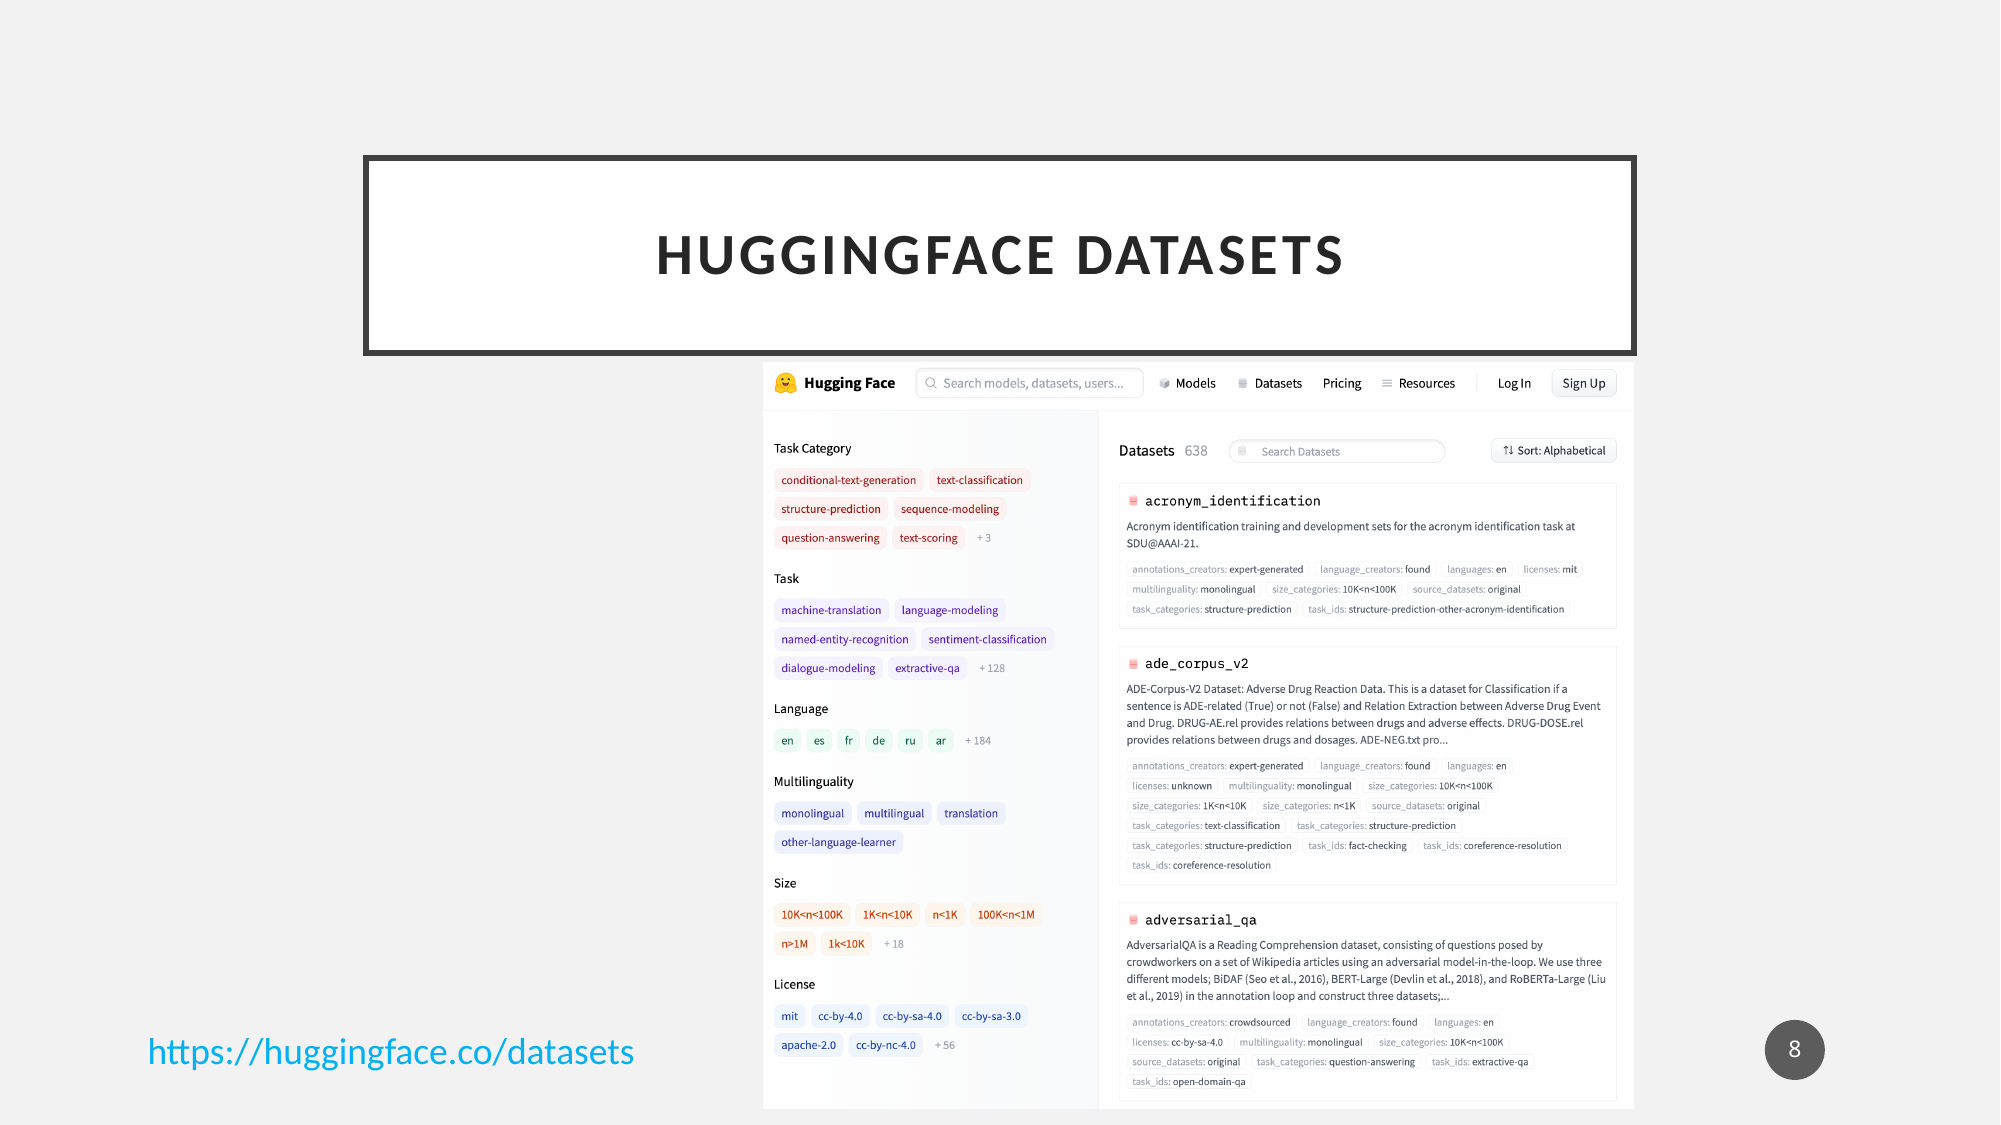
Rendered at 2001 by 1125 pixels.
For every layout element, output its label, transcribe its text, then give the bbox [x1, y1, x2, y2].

picture [763, 362, 1634, 1109]
title Huggingface Datasets [363, 155, 1637, 356]
slide_number 8 [1764, 1019, 1825, 1080]
text_box https://huggingface.co/datasets [132, 1019, 763, 1080]
